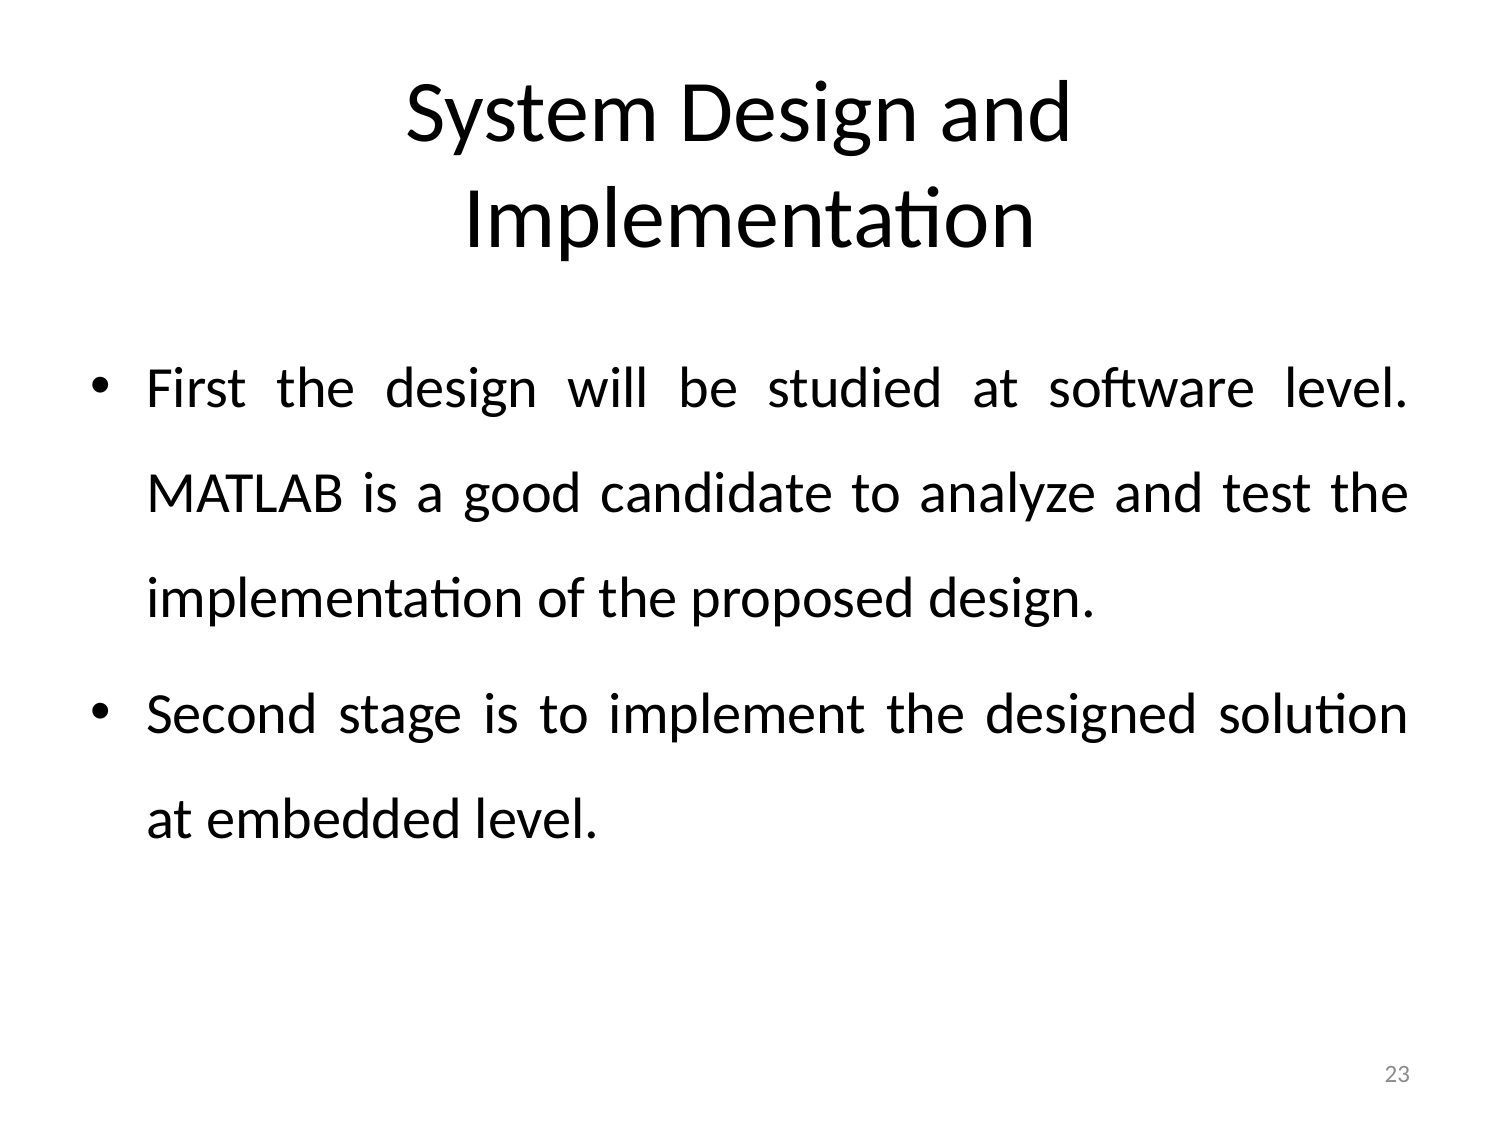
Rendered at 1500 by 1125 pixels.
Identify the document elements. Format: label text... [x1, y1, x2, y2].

title System Design and Implementation [75, 45, 1425, 273]
list First the design will be studied at software level. MATLAB is a good candidate to analyze and test the implementation of the proposed design. Second stage is to implement the designed solution at embedded level. [75, 307, 1425, 1050]
slide_number 23 [1074, 1042, 1425, 1103]
